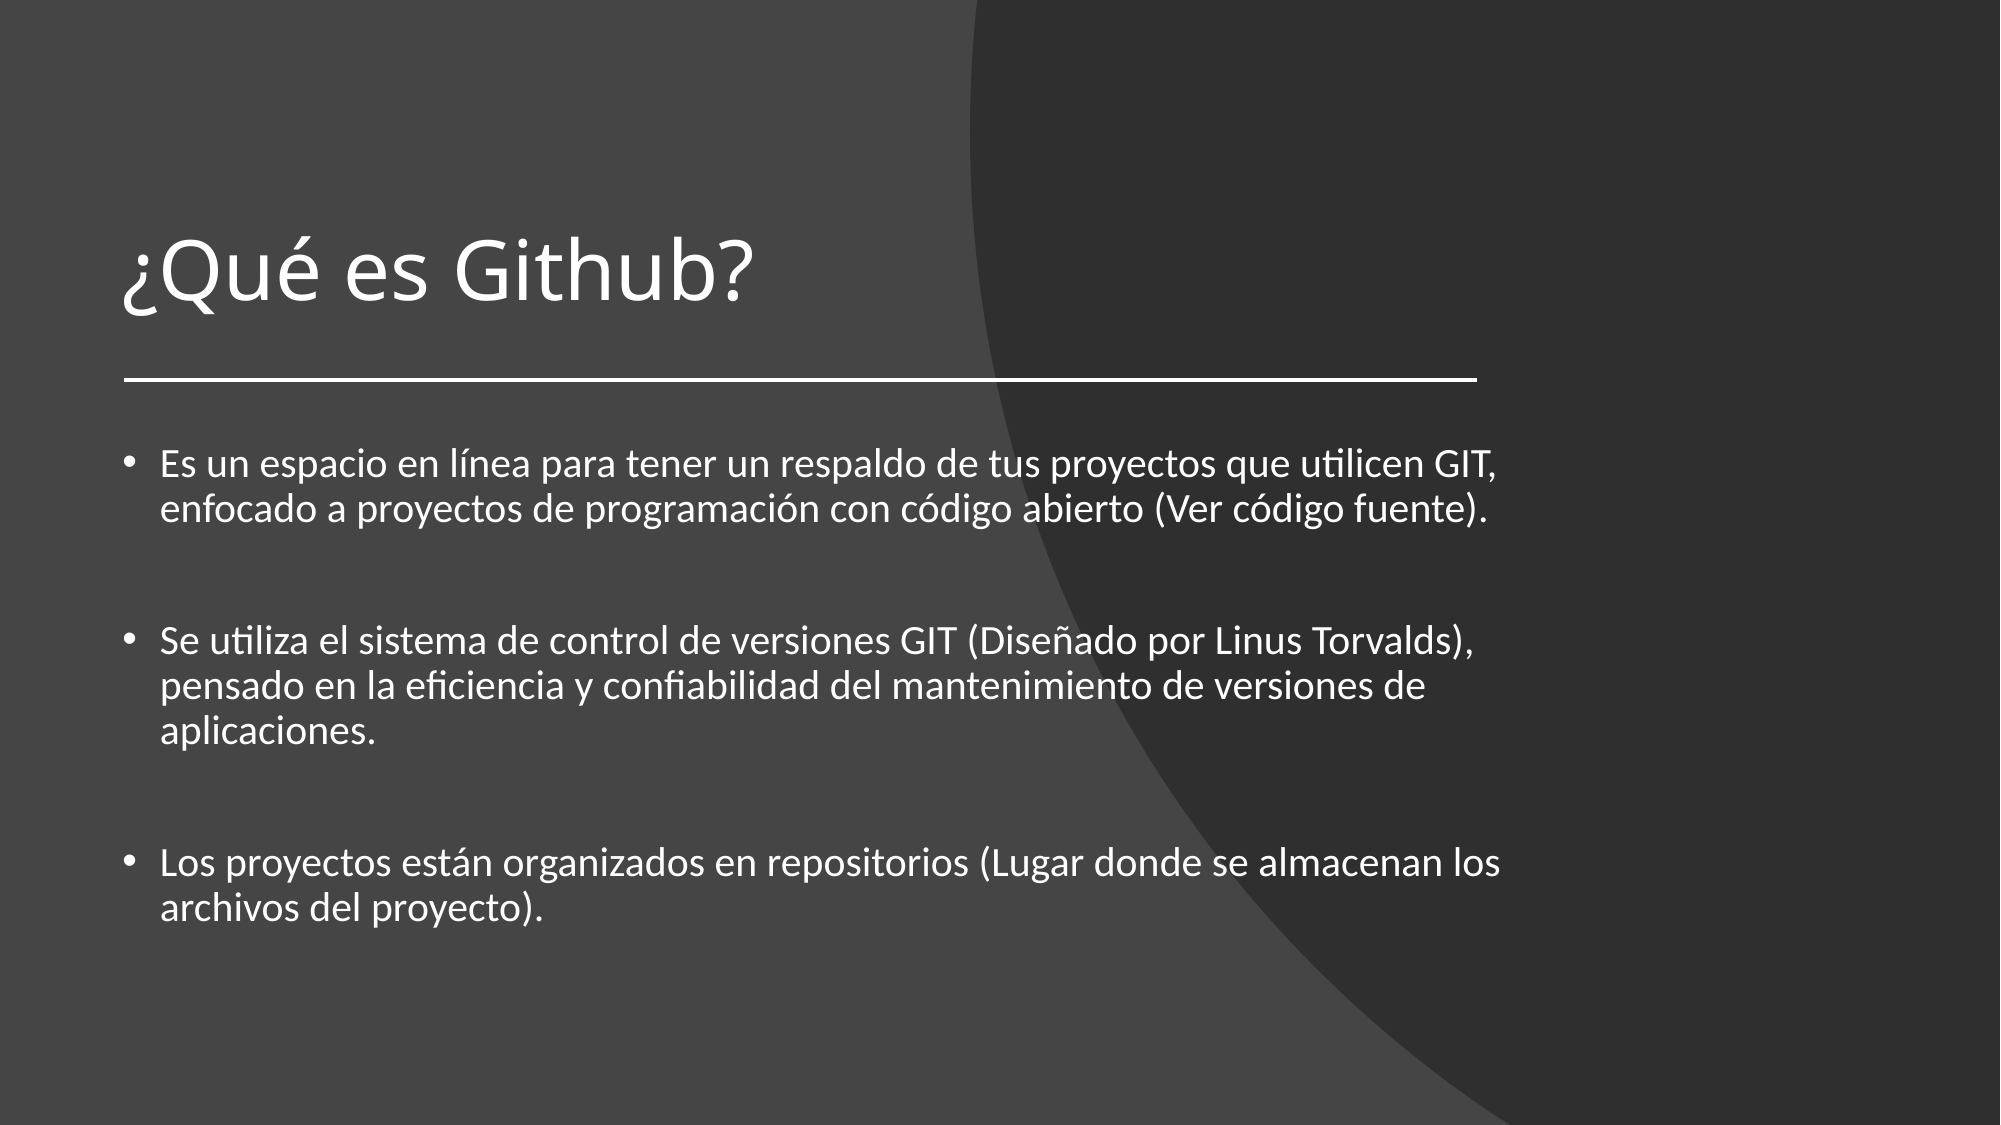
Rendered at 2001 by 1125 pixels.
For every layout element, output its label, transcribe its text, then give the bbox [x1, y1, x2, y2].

text_box [971, 0, 2000, 1125]
list Es un espacio en línea para tener un respaldo de tus proyectos que utilicen GIT, enfocado a proyectos de programación con código abierto (Ver código fuente). Se utiliza el sistema de control de versiones GIT (Diseñado por Linus Torvalds), pensado en la eficiencia y confiabilidad del mantenimiento de versiones de aplicaciones. Los proyectos están organizados en repositorios (Lugar donde se almacenan los archivos del proyecto). [107, 433, 1586, 980]
title ¿Qué es Github? [107, 59, 1586, 327]
